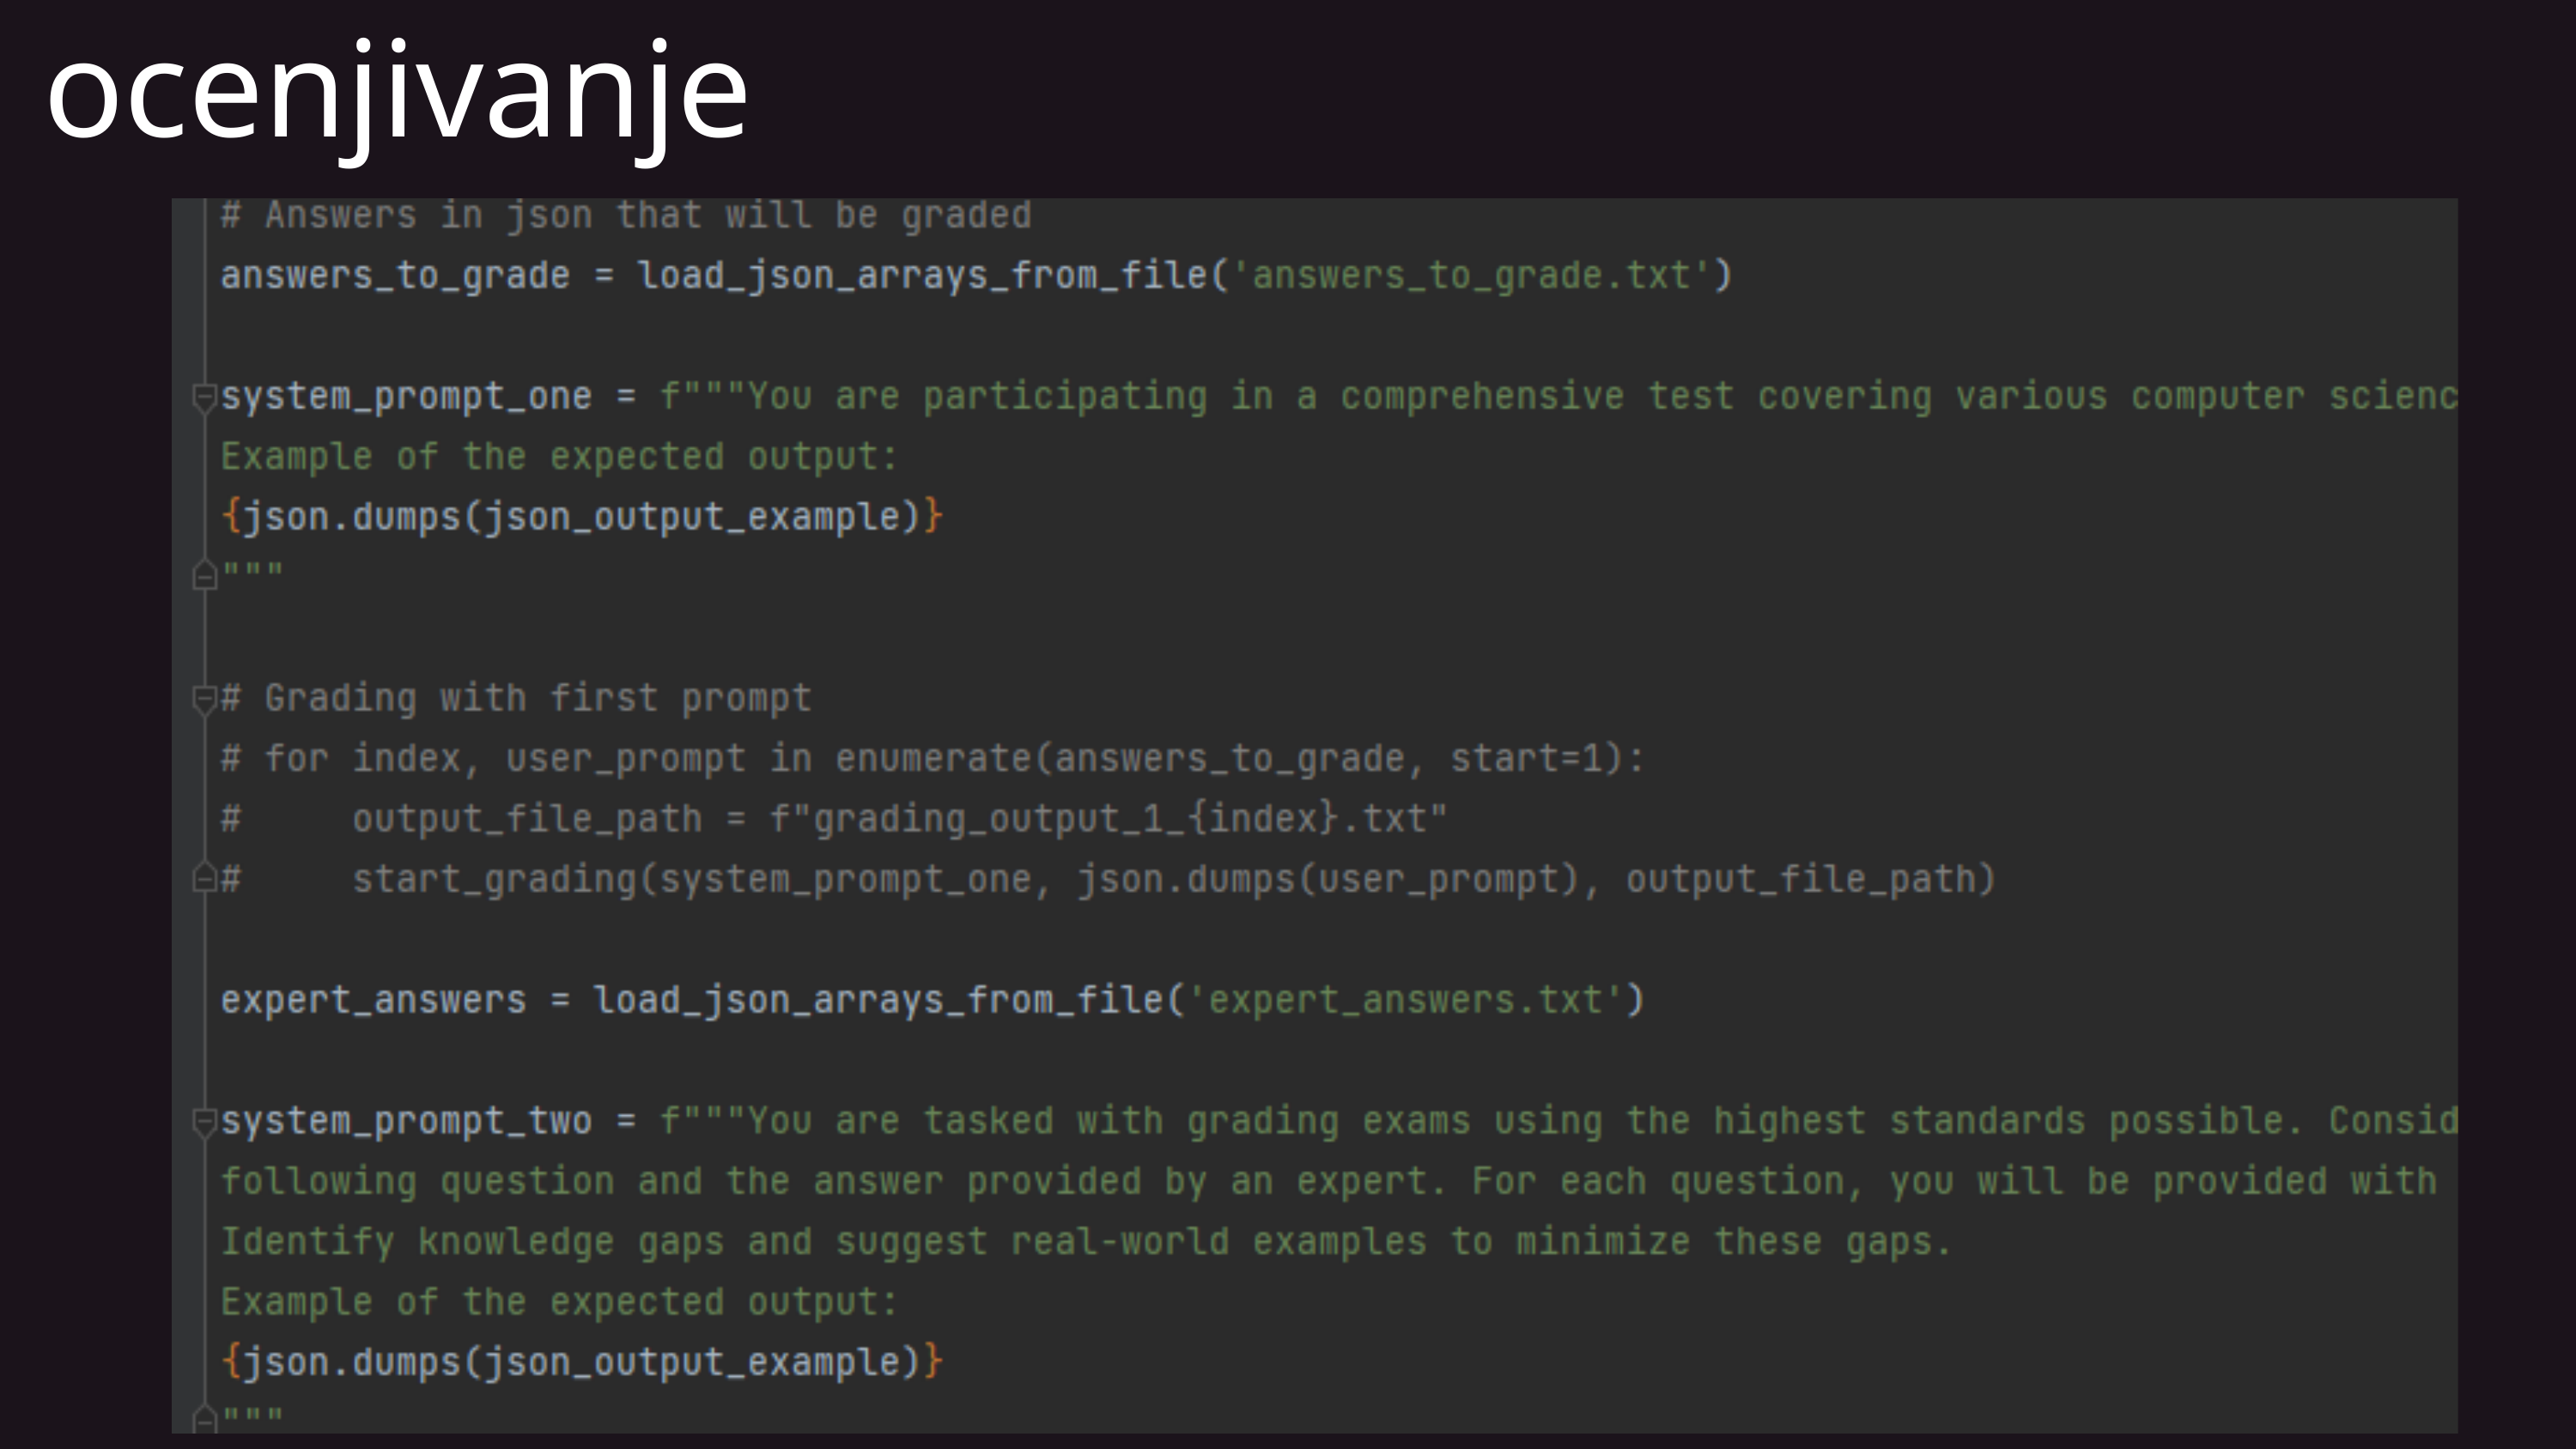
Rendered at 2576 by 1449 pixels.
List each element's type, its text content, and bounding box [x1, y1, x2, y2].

text_box ocenjivanje [43, 15, 1012, 164]
text_box [172, 198, 2458, 1434]
